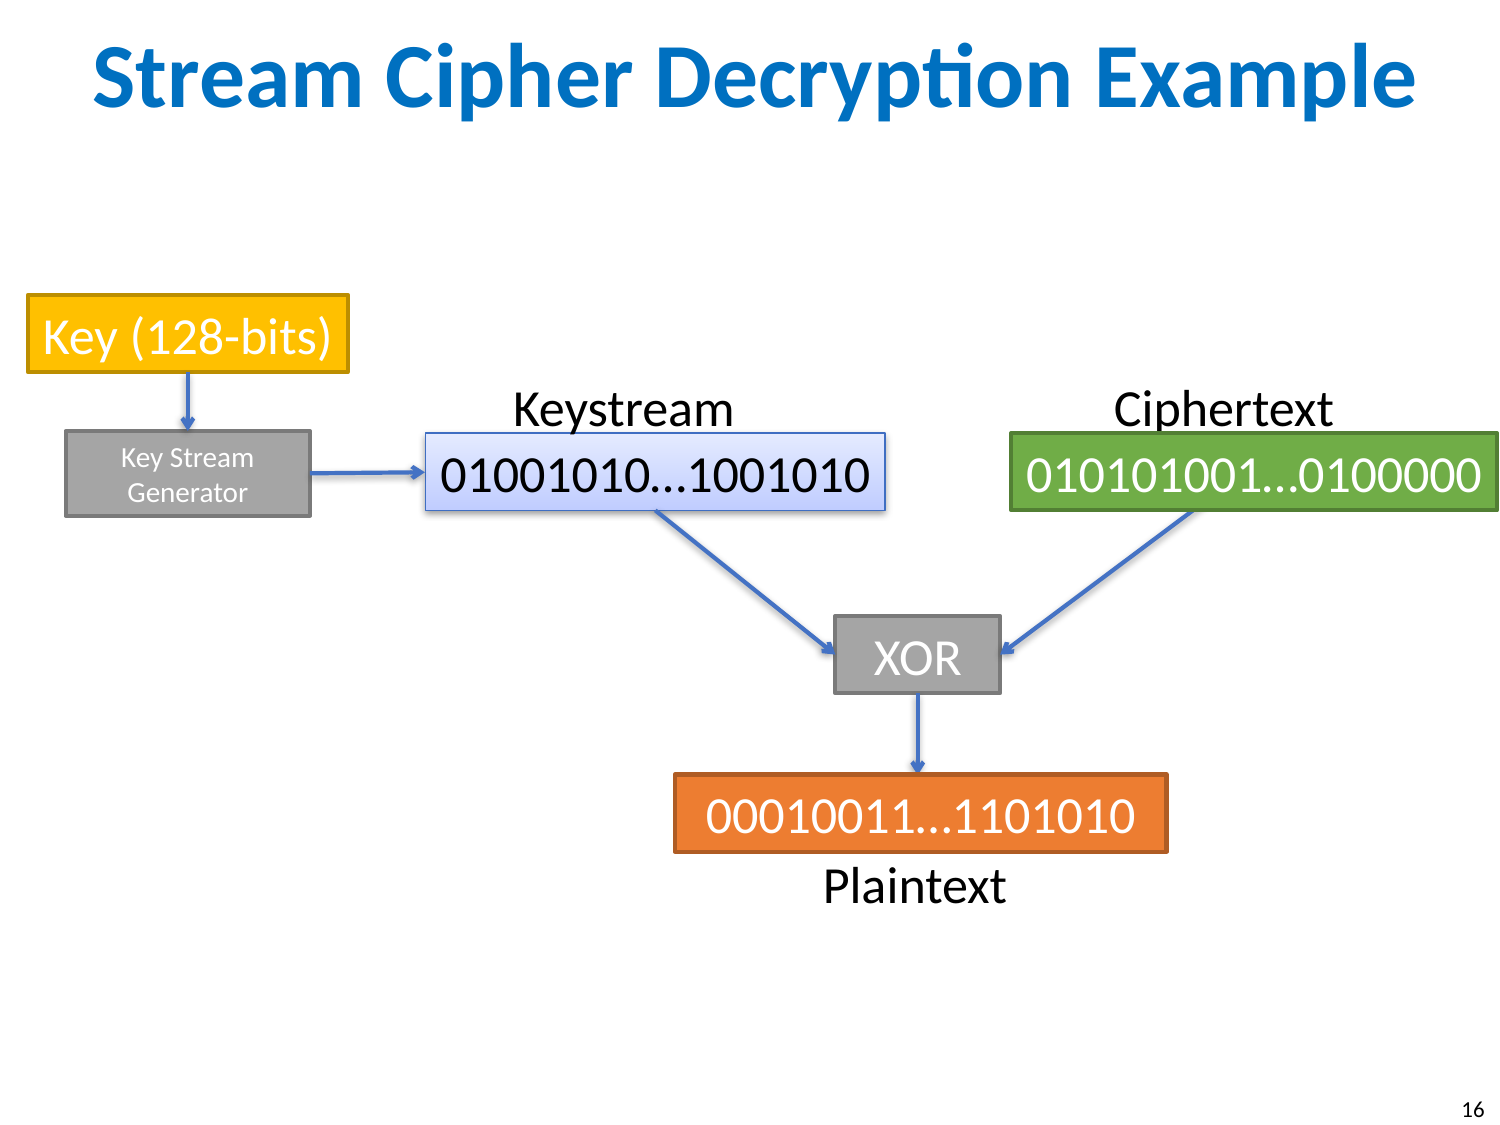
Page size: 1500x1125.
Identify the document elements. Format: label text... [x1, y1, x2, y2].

text_box 01001010…1001010 [425, 432, 886, 511]
text_box Key Stream Generator [64, 429, 312, 518]
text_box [655, 511, 836, 655]
text_box Keystream [498, 367, 750, 445]
slide_number 16 [1437, 1087, 1500, 1124]
title Stream Cipher Decryption Example [37, 3, 1476, 138]
text_box 00010011…1101010 [673, 772, 1169, 854]
text_box 010101001…0100000 [1009, 431, 1499, 512]
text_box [999, 498, 1209, 655]
text_box Ciphertext [1099, 367, 1350, 431]
text_box Plaintext [808, 854, 1023, 922]
text_box Key (128-bits) [26, 293, 350, 374]
text_box XOR [833, 614, 1002, 695]
